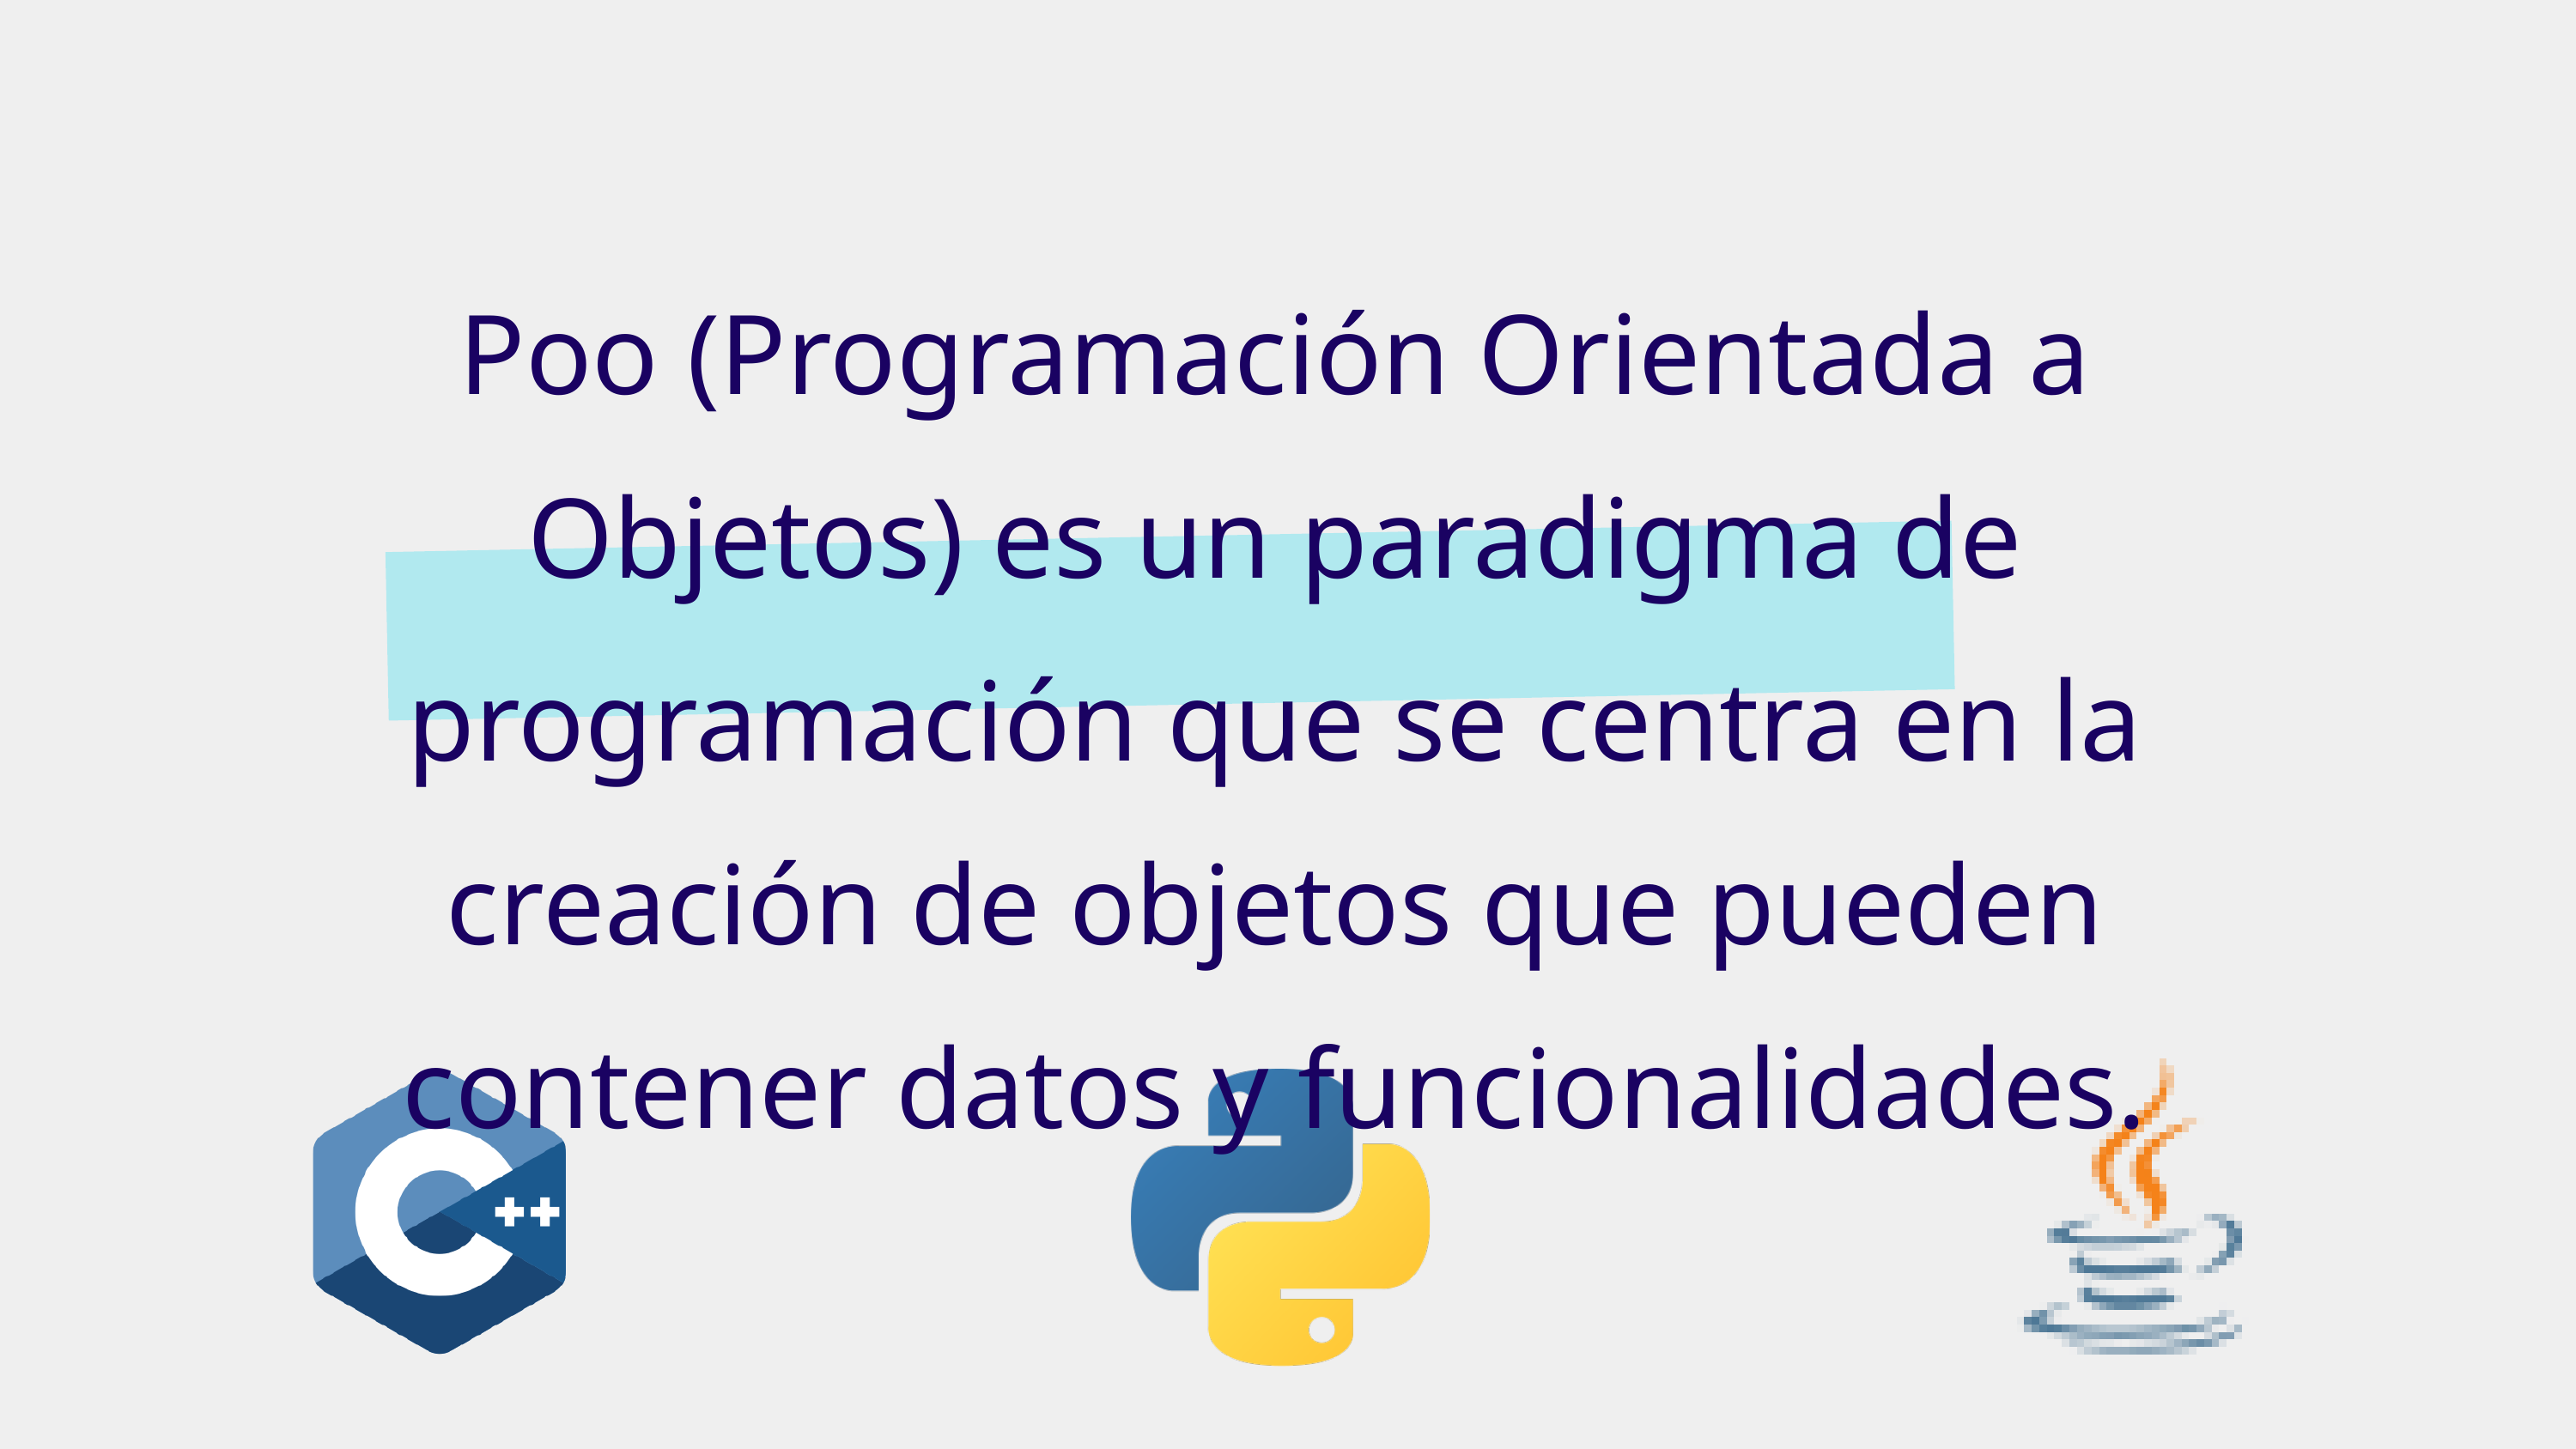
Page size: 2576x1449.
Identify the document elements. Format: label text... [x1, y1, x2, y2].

text_box [313, 1151, 566, 1355]
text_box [386, 504, 1953, 706]
text_box Poo (Programación Orientada a Objetos) es un paradigma de programación que se centra en la creación de objetos que pueden contener datos y funcionalidades. [276, 233, 2272, 1151]
text_box [1130, 1151, 1431, 1367]
text_box [1994, 1151, 2272, 1355]
